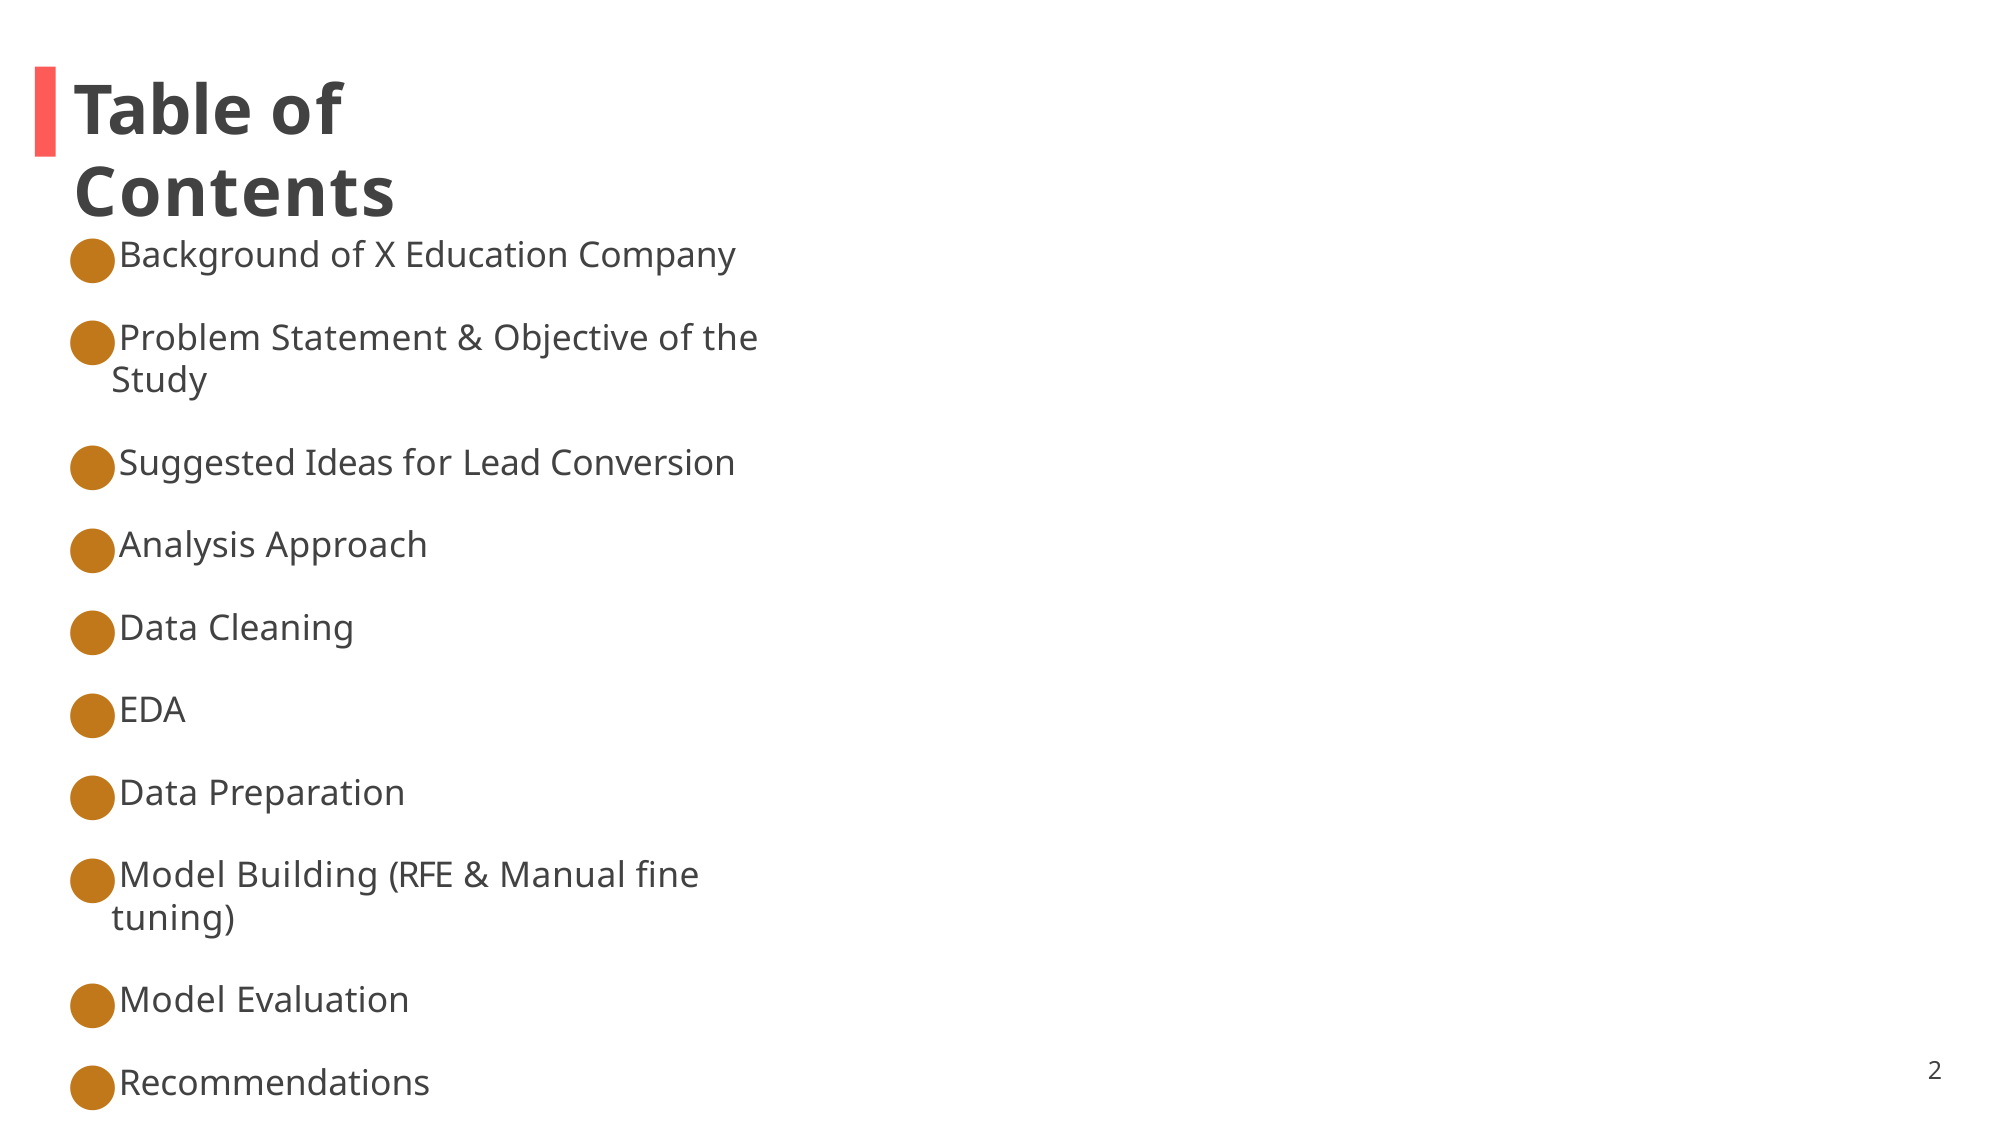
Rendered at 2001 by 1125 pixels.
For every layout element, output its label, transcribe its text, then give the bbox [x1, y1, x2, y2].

slide_number 2 [1921, 1052, 1965, 1125]
title Table of Contents [71, 62, 658, 219]
text_box Background of X Education Company Problem Statement & Objective of the Study Suggested Ideas for Lead Conversion Analysis Approach Data Cleaning EDA Data Preparation Model Building (RFE & Manual ﬁne tuning) Model Evaluation Recommendations [65, 219, 818, 1103]
